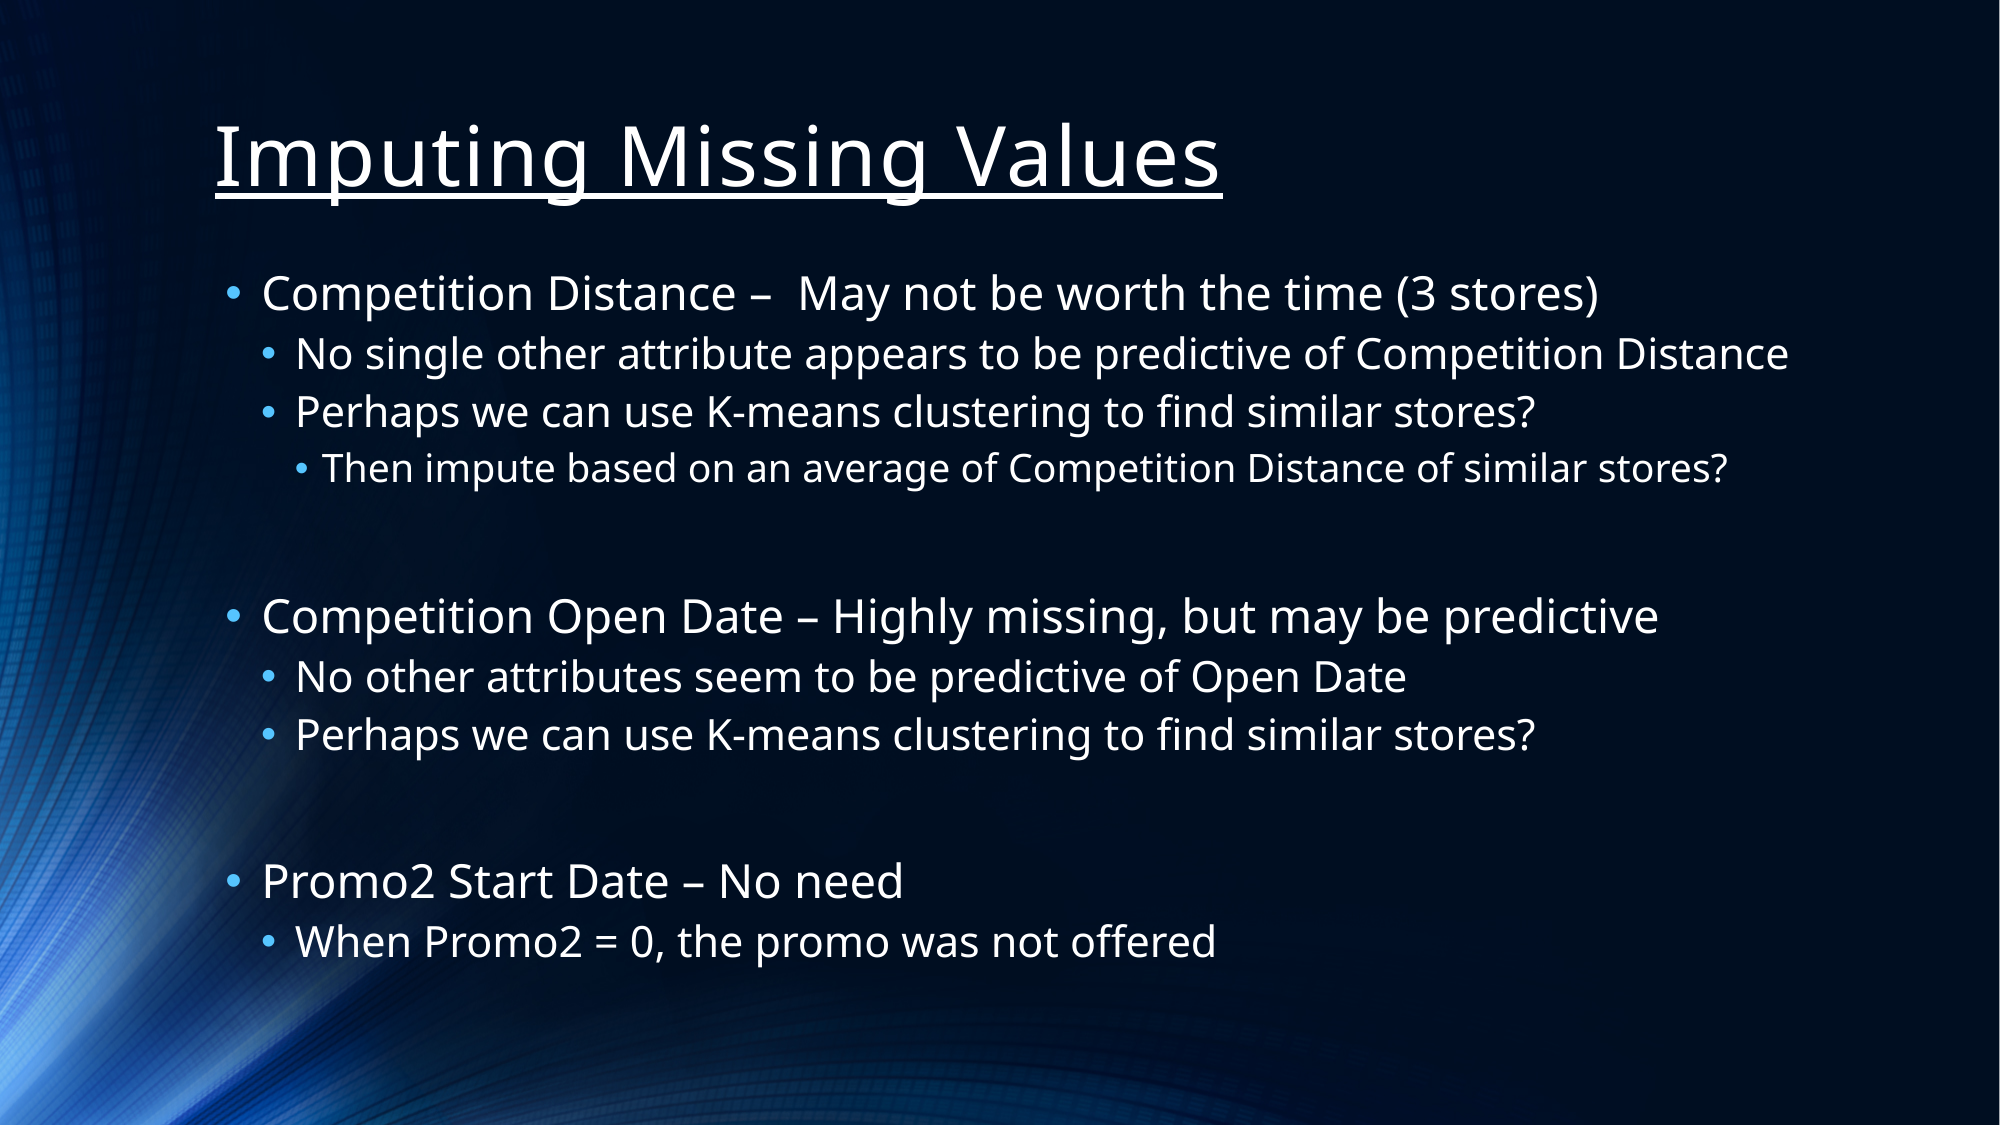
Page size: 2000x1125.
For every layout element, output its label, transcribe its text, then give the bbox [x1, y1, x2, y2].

list Competition Distance – May not be worth the time (3 stores) No single other attribute appears to be predictive of Competition Distance Perhaps we can use K-means clustering to find similar stores? Then impute based on an average of Competition Distance of similar stores? Competition Open Date – Highly missing, but may be predictive No other attributes seem to be predictive of Open Date Perhaps we can use K-means clustering to find similar stores? Promo2 Start Date – No need When Promo2 = 0, the promo was not offered [174, 262, 1825, 1025]
title Imputing Missing Values [199, 62, 1700, 213]
picture [0, 0, 2000, 1125]
